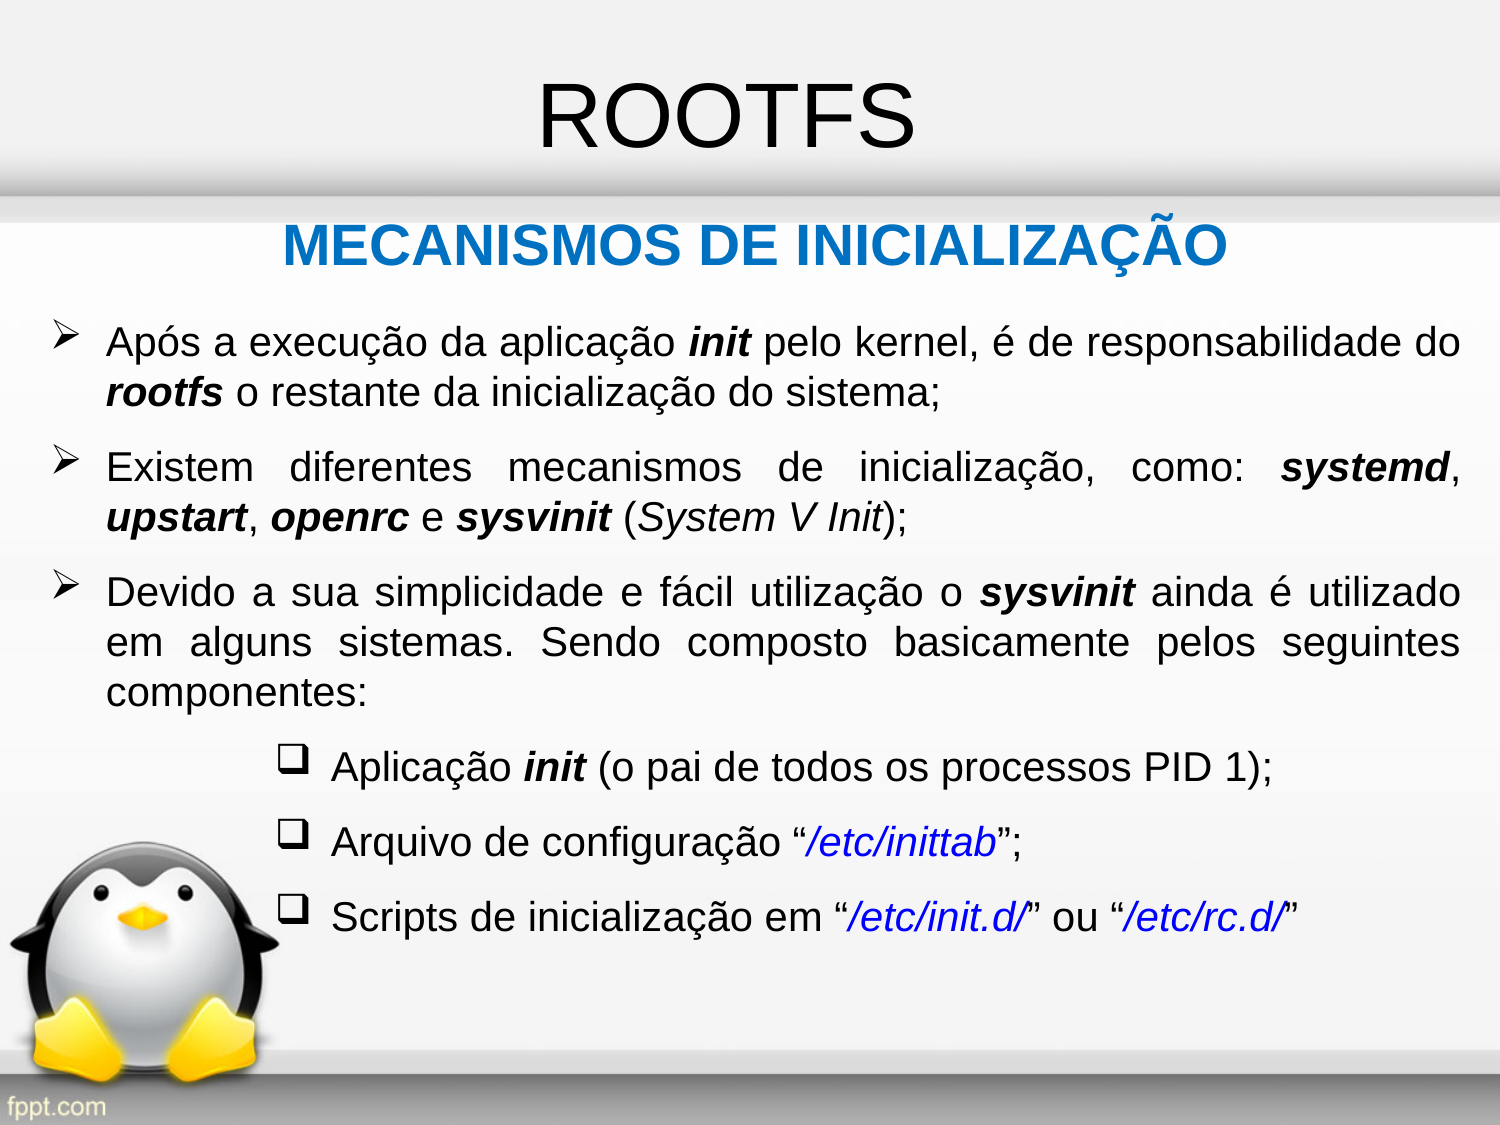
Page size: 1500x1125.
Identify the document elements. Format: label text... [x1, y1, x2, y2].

picture [0, 0, 1500, 1125]
text_box MECANISMOS DE INICIALIZAÇÃO Após a execução da aplicação init pelo kernel, é de responsabilidade do rootfs o restante da inicialização do sistema; Existem diferentes mecanismos de inicialização, como: systemd, upstart, openrc e sysvinit (System V Init); Devido a sua simplicidade e fácil utilização o sysvinit ainda é utilizado em alguns sistemas. Sendo composto basicamente pelos seguintes componentes: Aplicação init (o pai de todos os processos PID 1); Arquivo de configuração “/etc/inittab”; Scripts de inicialização em “/etc/init.d/” ou “/etc/rc.d/” [35, 199, 1477, 1067]
text_box ROOTFS [64, 30, 1415, 192]
